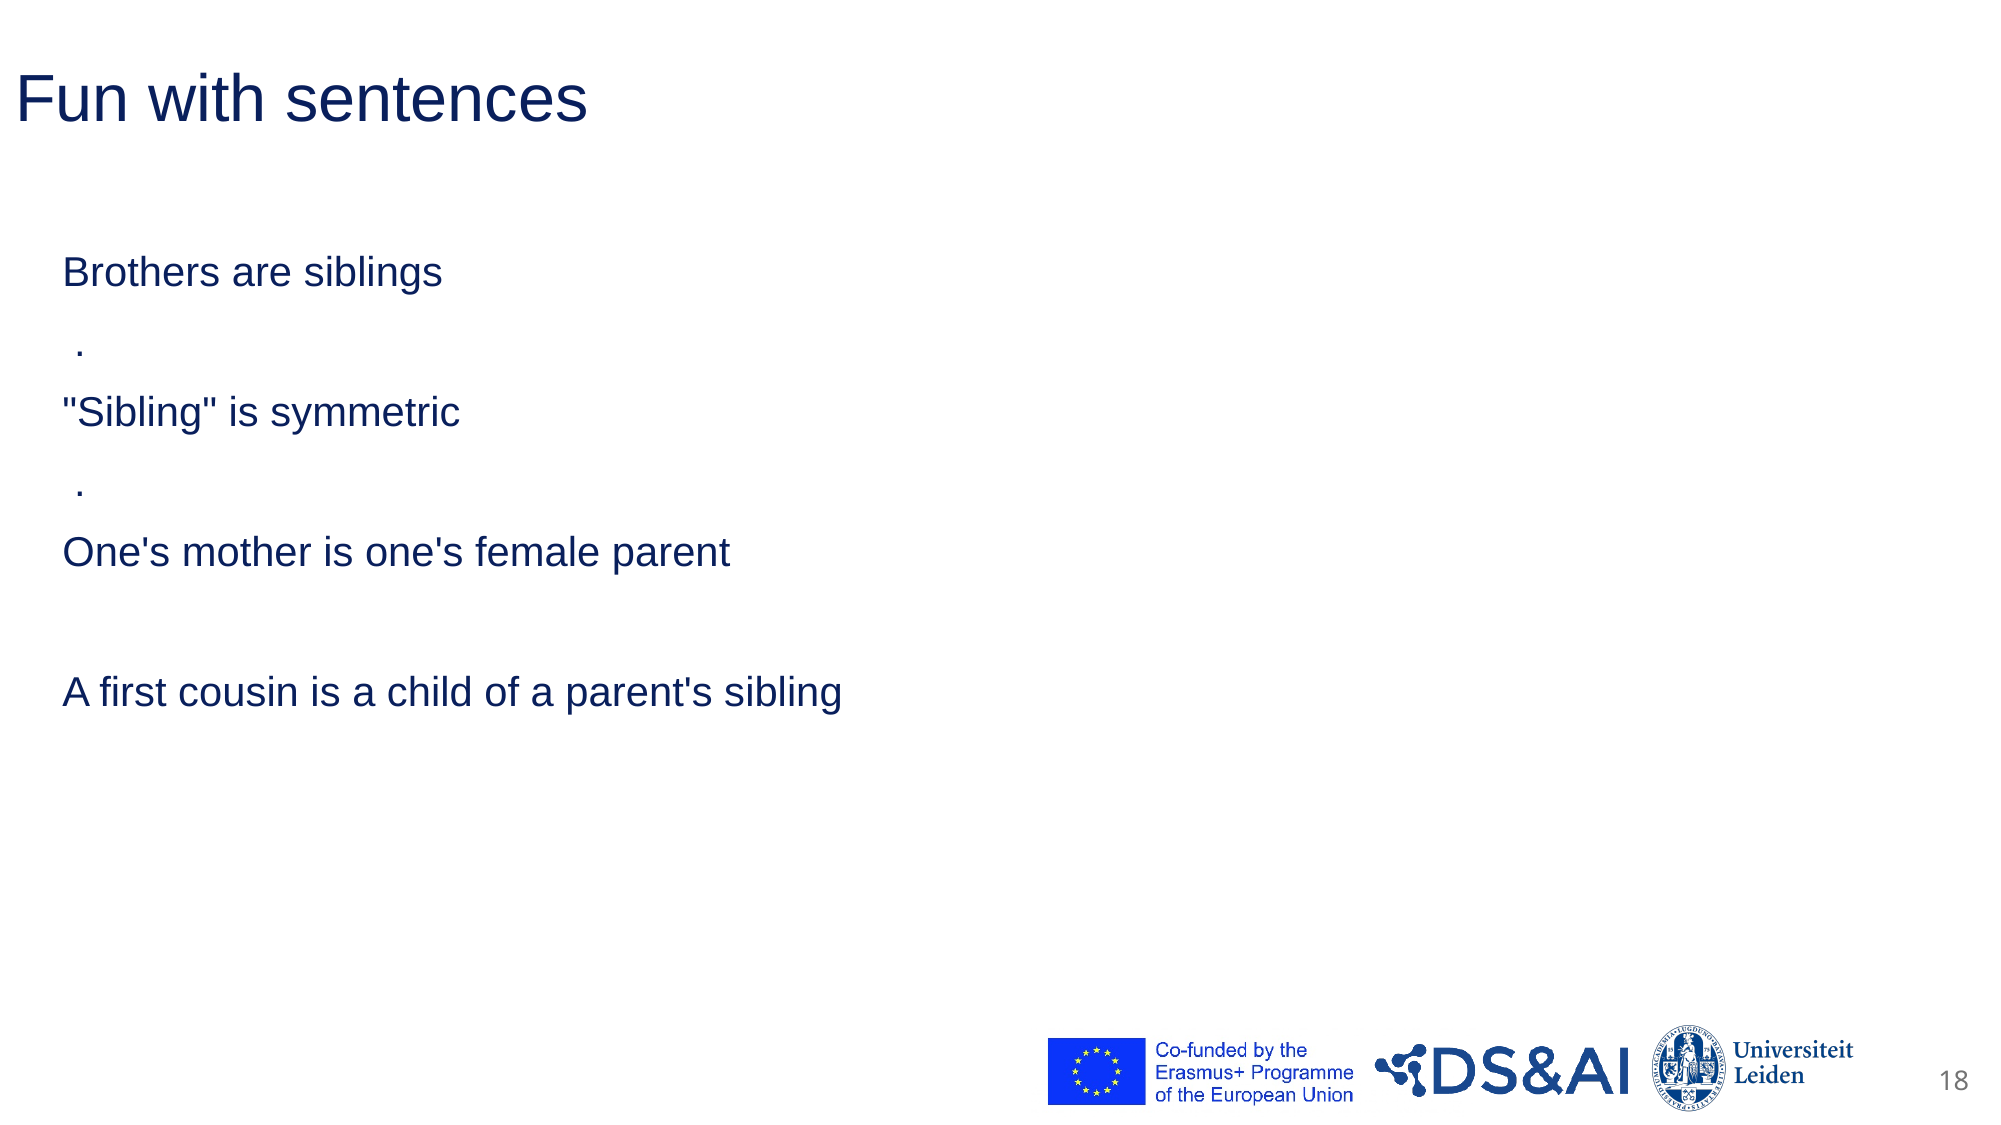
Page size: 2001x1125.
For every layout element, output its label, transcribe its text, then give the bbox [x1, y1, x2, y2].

slide_number 18 [1921, 1049, 1985, 1115]
title Fun with sentences [0, 10, 2000, 180]
picture [1031, 980, 1857, 1125]
